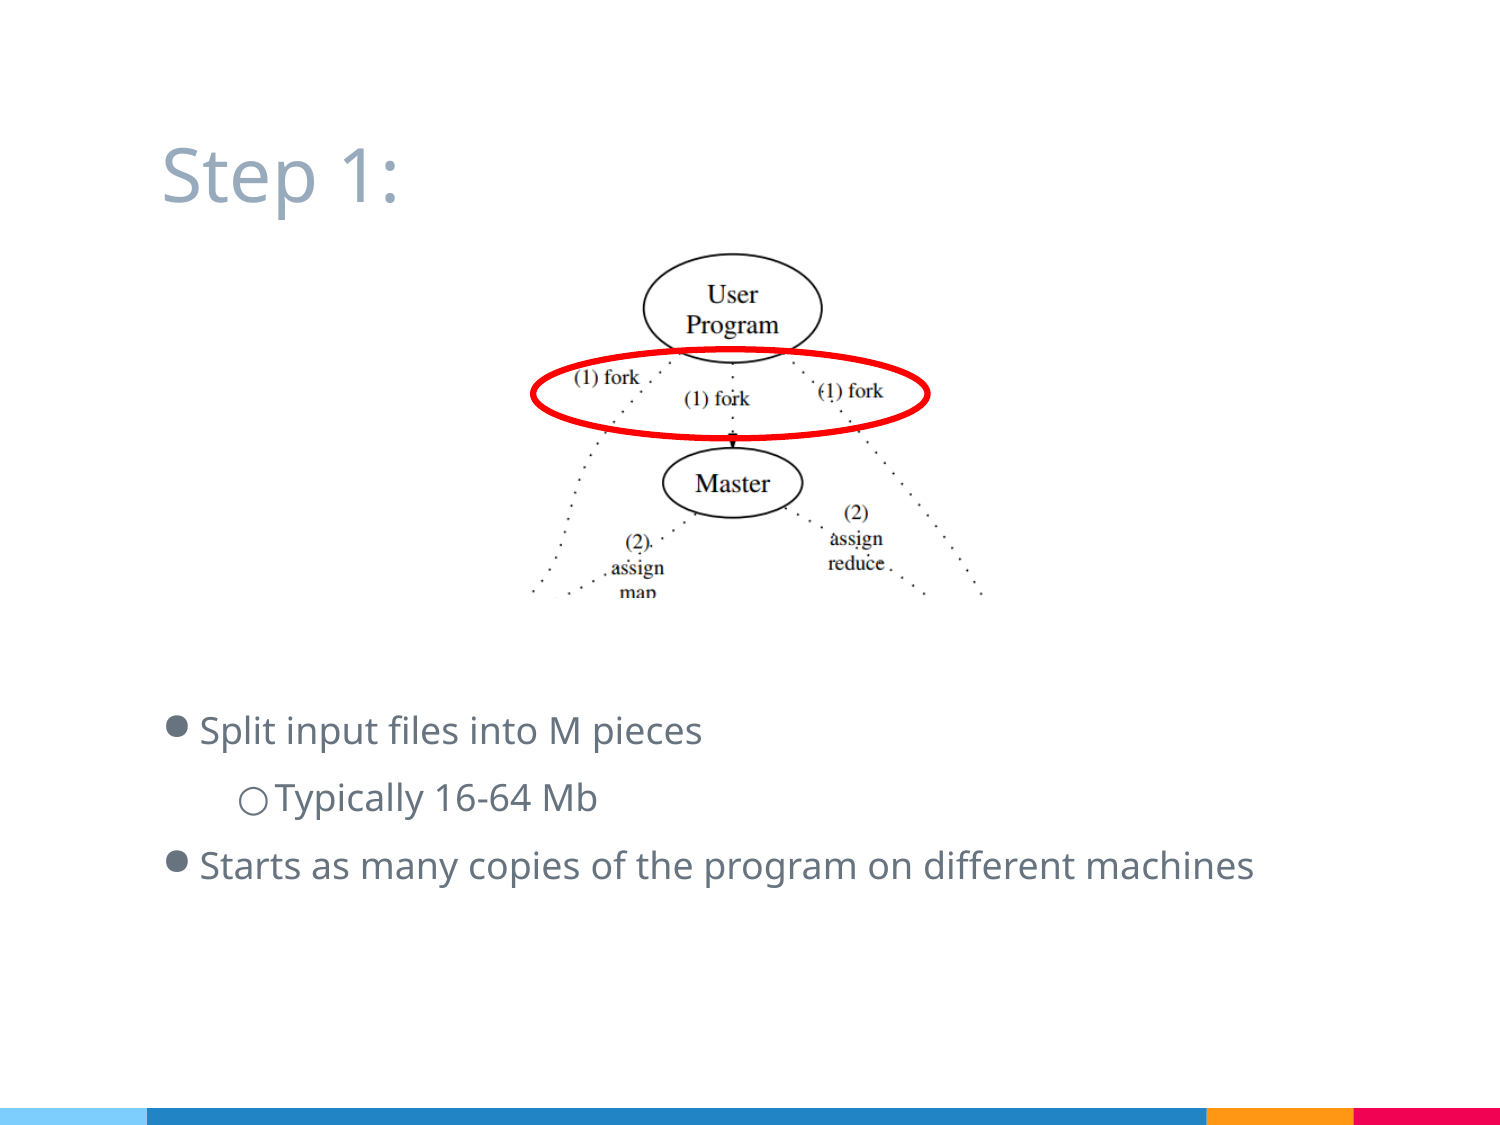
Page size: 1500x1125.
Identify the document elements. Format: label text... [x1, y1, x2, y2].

title Step 1: [146, 45, 1207, 233]
picture [467, 232, 1033, 598]
list Split input files into M pieces Typically 16-64 Mb Starts as many copies of the program on different machines [109, 669, 1402, 1078]
